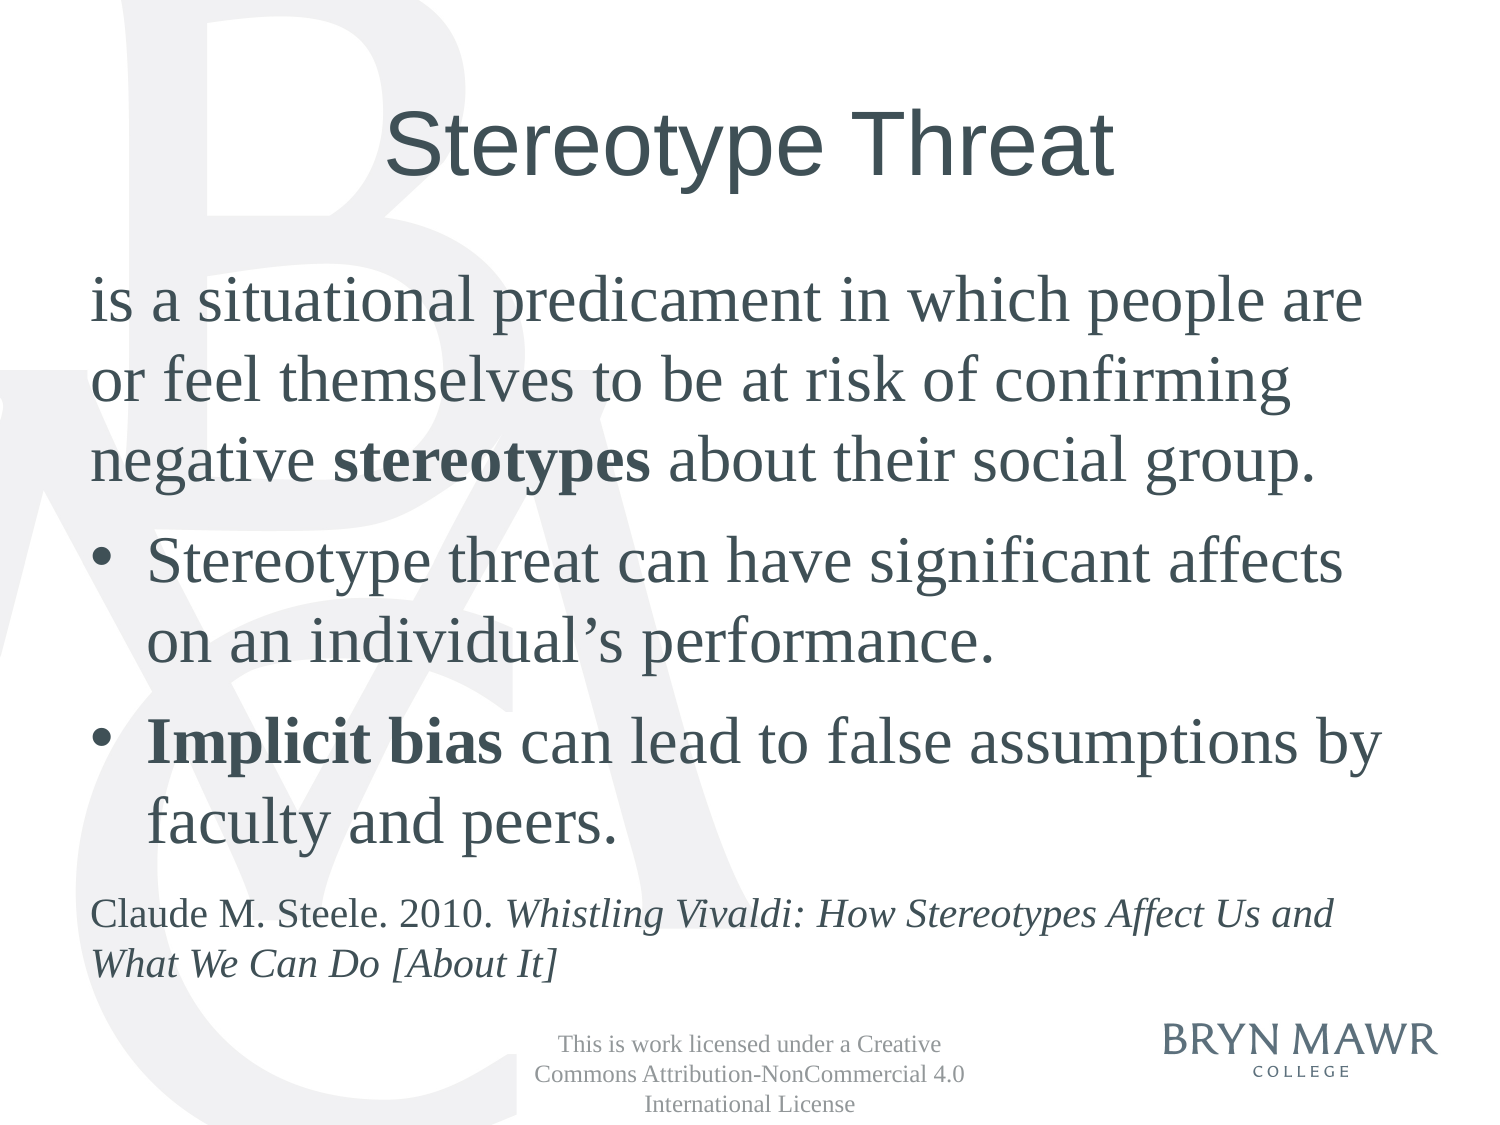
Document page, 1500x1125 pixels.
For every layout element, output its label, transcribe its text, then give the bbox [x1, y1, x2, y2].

picture [0, 0, 1500, 1125]
footer This is work licensed under a Creative Commons Attribution-NonCommercial 4.0 International License [512, 1042, 988, 1103]
title Stereotype Threat [75, 45, 1425, 187]
list is a situational predicament in which people are or feel themselves to be at risk of confirming negative stereotypes about their social group. Stereotype threat can have significant affects on an individual’s performance. Implicit bias can lead to false assumptions by faculty and peers. Claude M. Steele. 2010. Whistling Vivaldi: How Stereotypes Affect Us and What We Can Do [About It] [75, 187, 1425, 1125]
